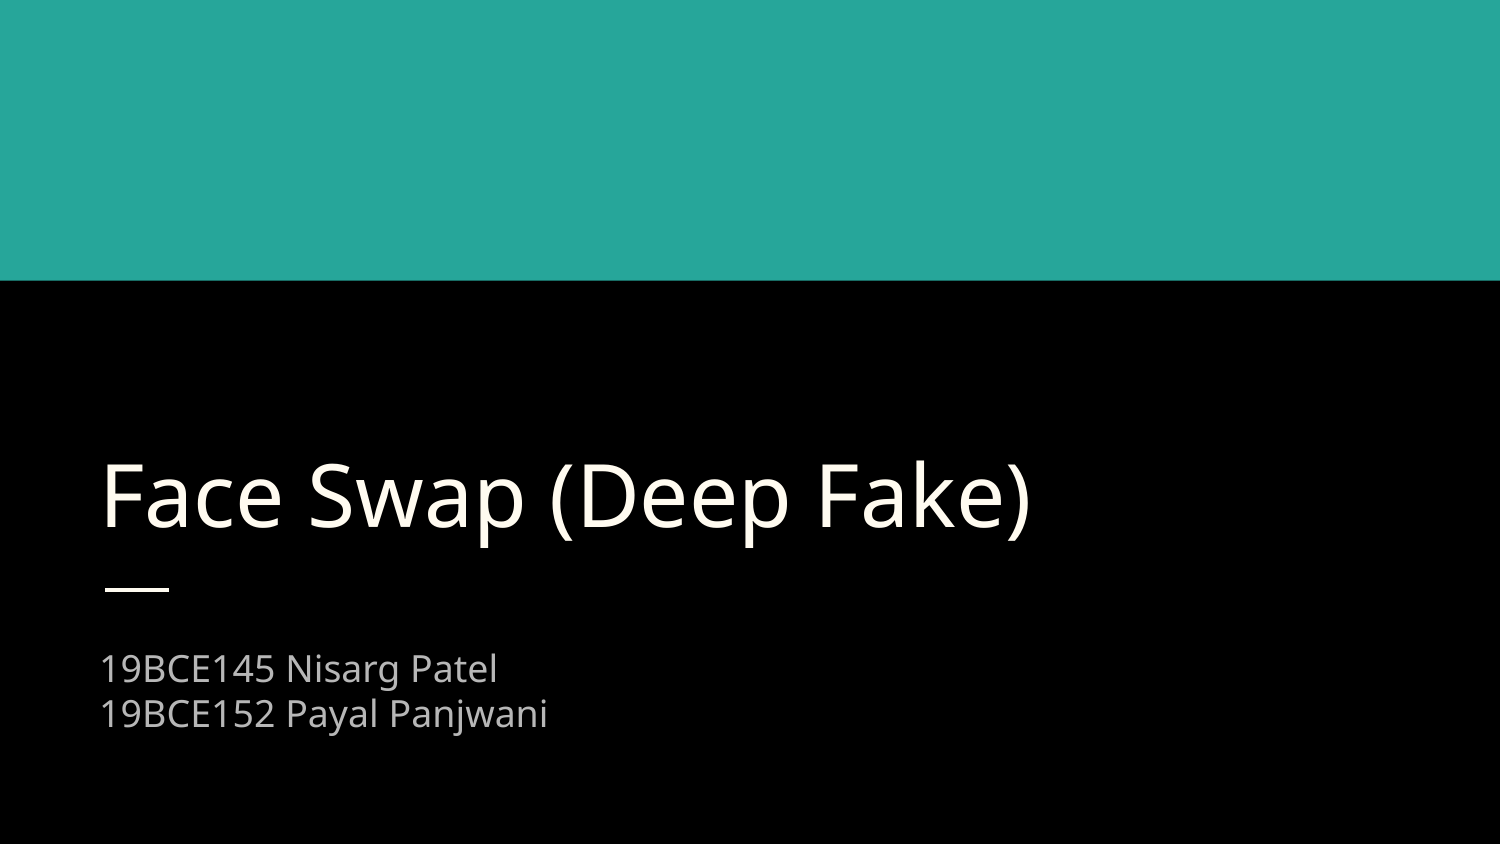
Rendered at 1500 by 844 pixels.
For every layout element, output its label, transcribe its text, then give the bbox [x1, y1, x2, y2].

subtitle 19BCE145 Nisarg Patel 19BCE152 Payal Panjwani [84, 630, 1416, 760]
title Face Swap (Deep Fake) [84, 310, 1416, 561]
